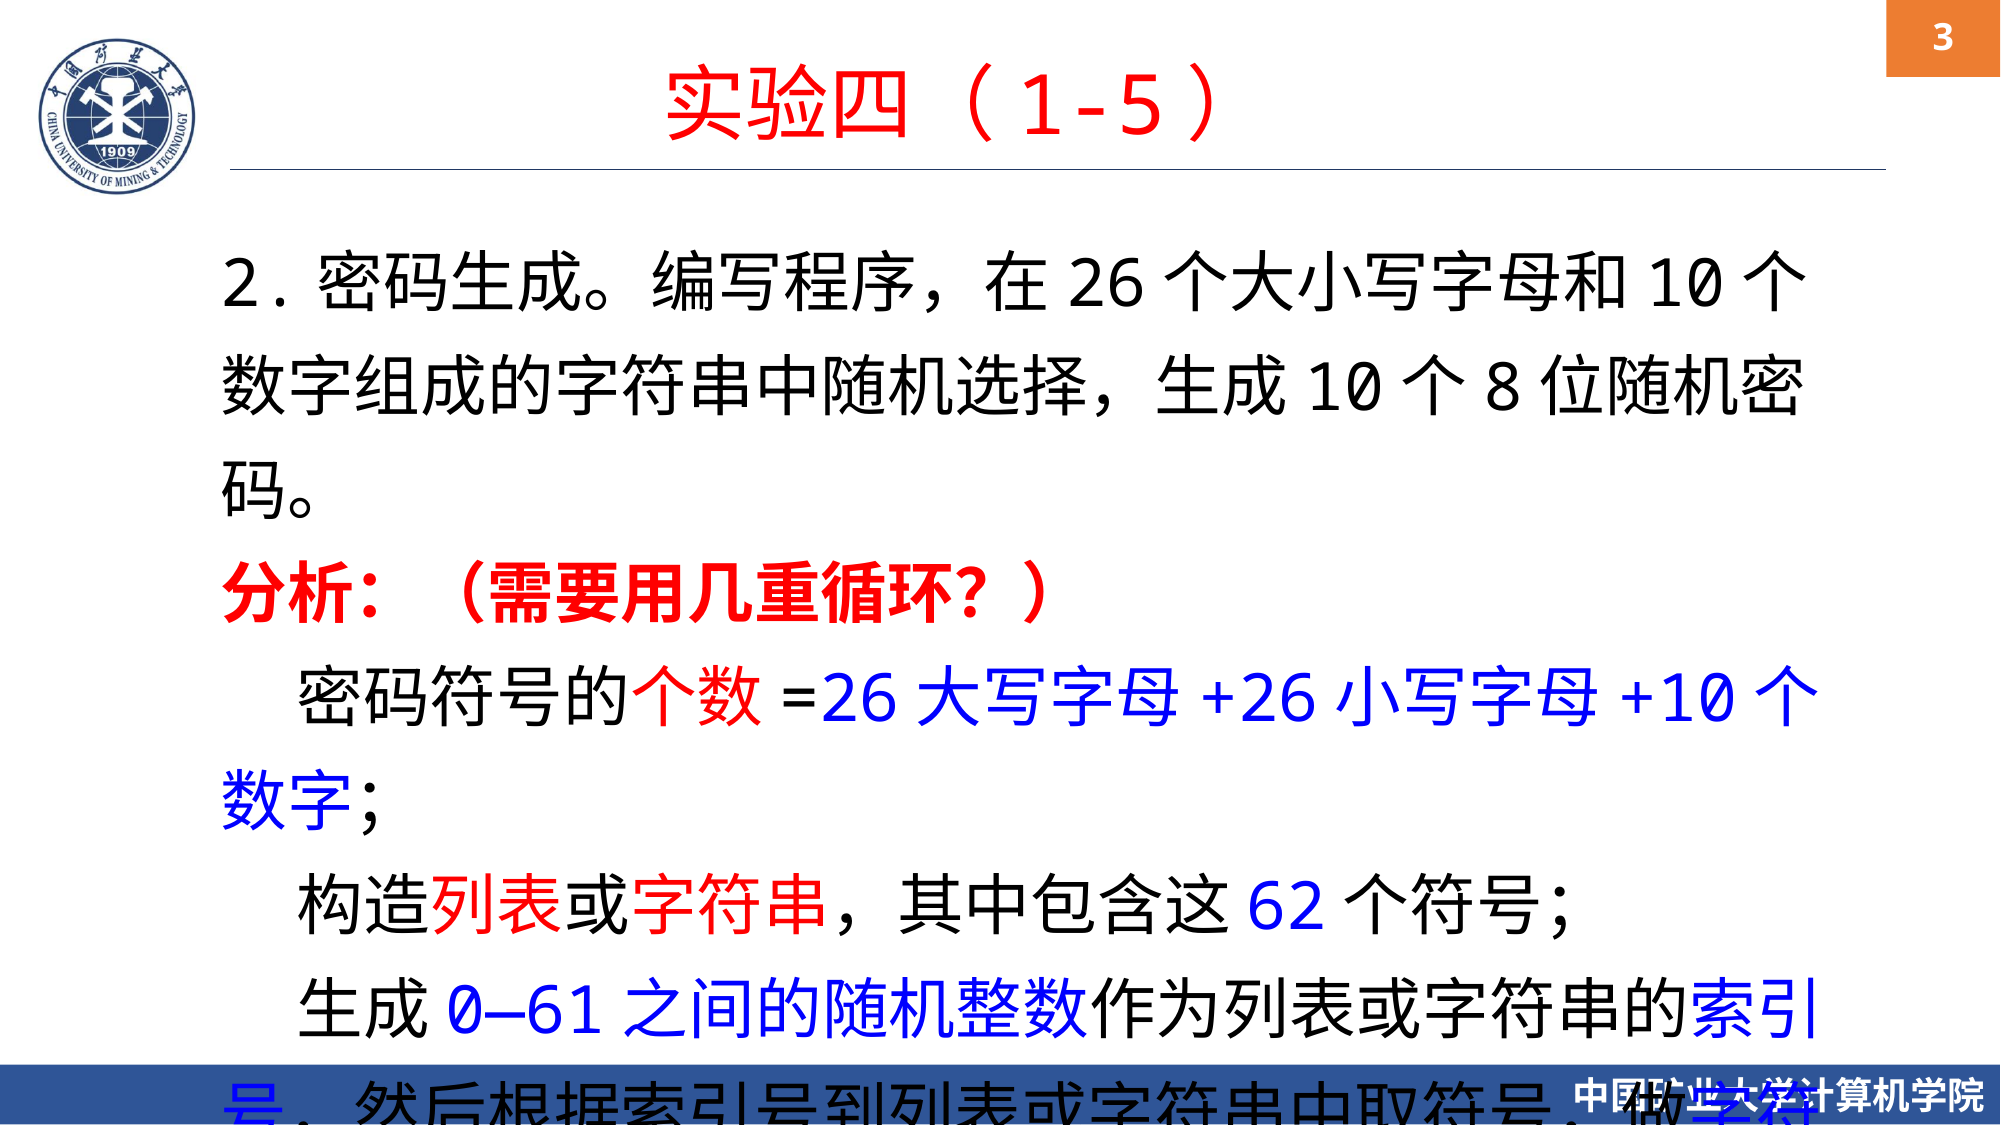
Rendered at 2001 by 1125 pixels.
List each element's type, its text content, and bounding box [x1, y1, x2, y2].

picture [35, 37, 198, 196]
text_box 实验四（1-5） [454, 43, 1478, 159]
text_box 2.密码生成。编写程序，在26个大小写字母和10个数字组成的字符串中随机选择，生成10个8位随机密码。 分析：（需要用几重循环？） 密码符号的个数=26大写字母+26小写字母+10个数字； 构造列表或字符串，其中包含这62个符号； 生成0—61之间的随机整数作为列表或字符串的索引号，然后根据索引号到列表或字符串中取符号，做字符串连接，得到需要的密码。 [205, 208, 1872, 1125]
